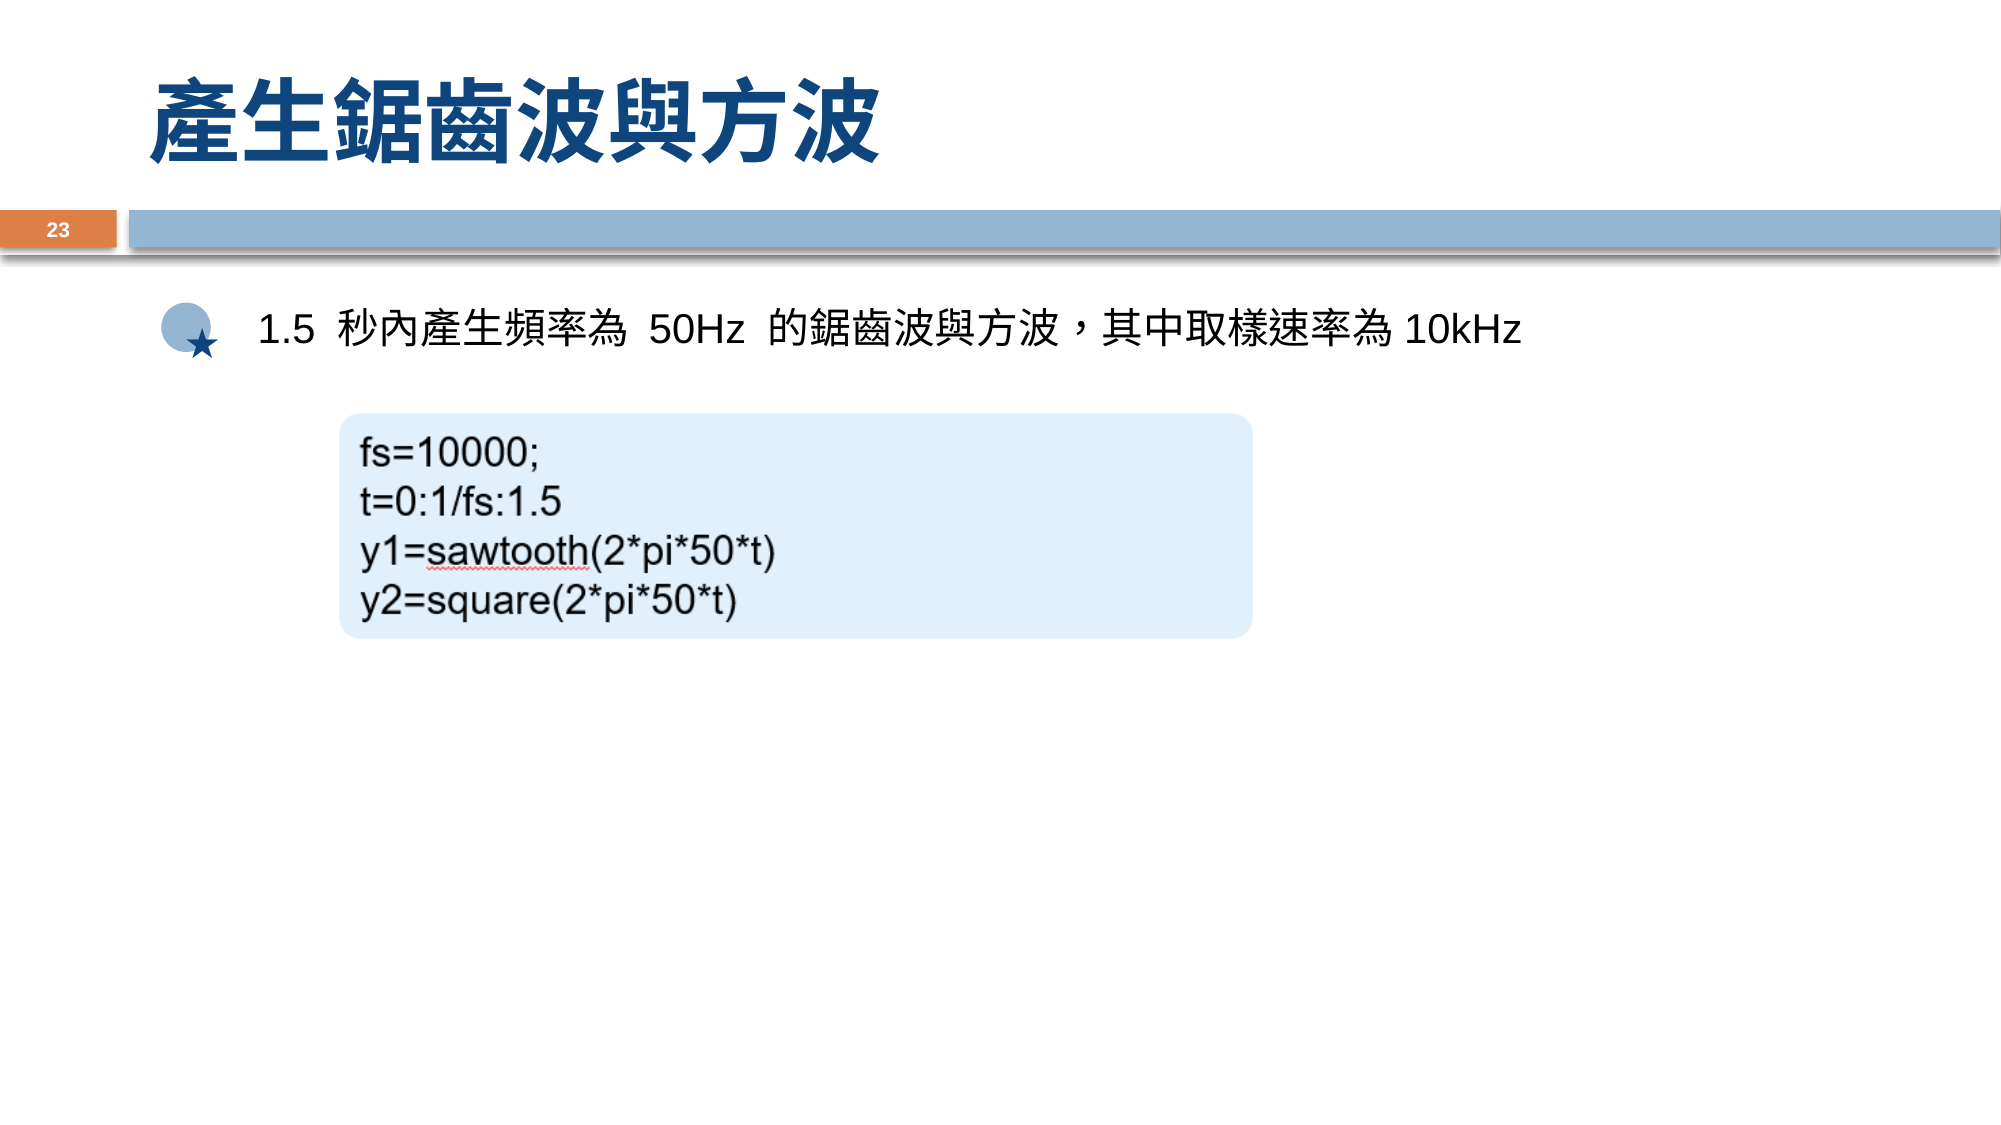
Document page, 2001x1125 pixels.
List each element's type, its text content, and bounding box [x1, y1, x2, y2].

picture [338, 408, 1272, 651]
title 產生鋸齒波與方波 [133, 37, 1918, 200]
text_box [160, 301, 1509, 353]
slide_number 23 [0, 208, 117, 249]
